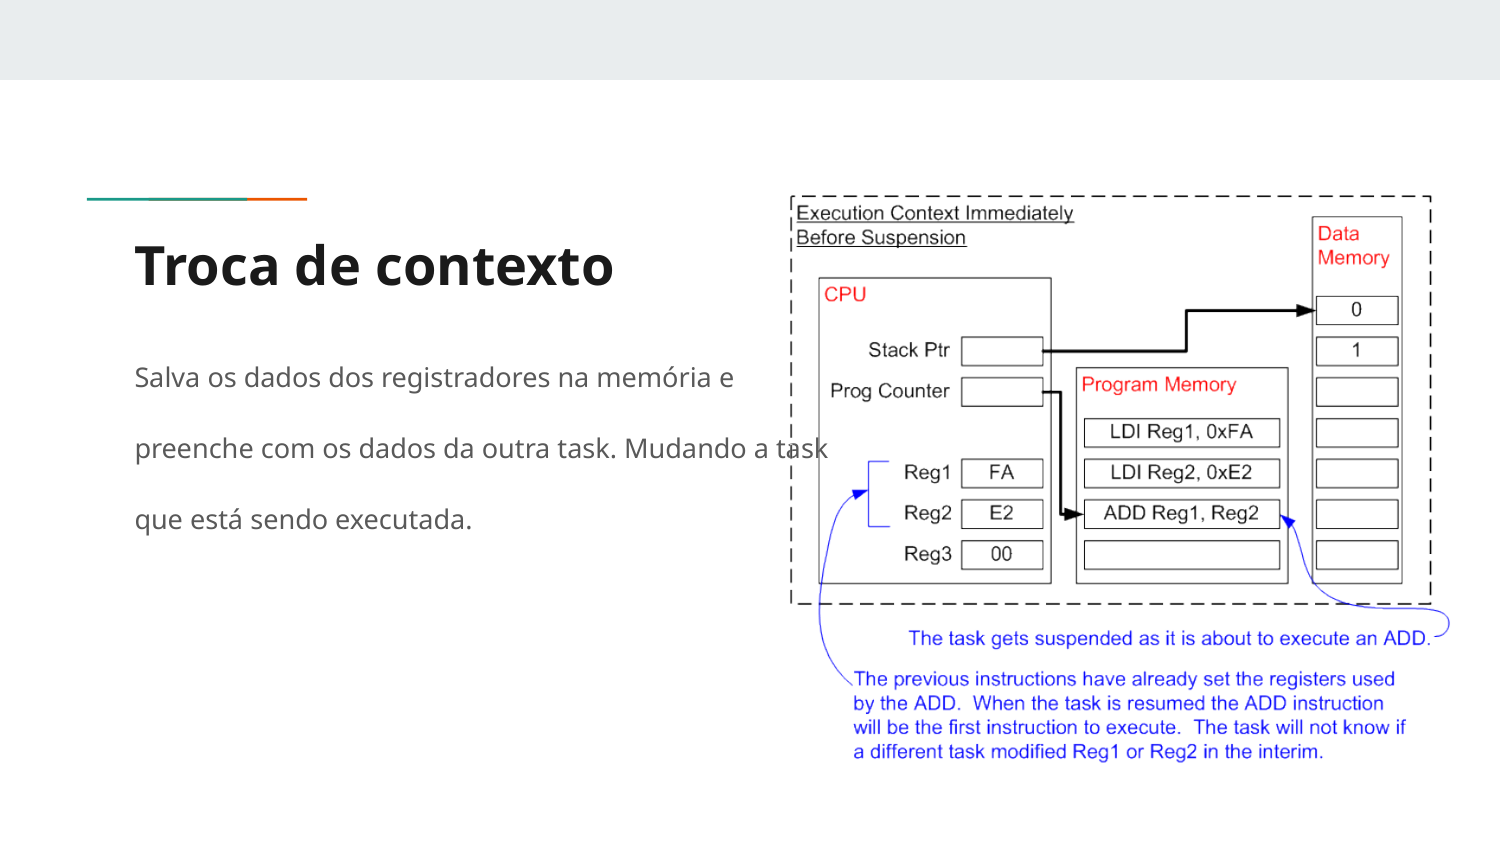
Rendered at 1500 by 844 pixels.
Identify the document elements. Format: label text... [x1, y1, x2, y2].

list Salva os dados dos registradores na memória e preenche com os dados da outra task. Mudando a task que está sendo executada. [119, 341, 759, 712]
picture [764, 195, 1475, 764]
title Troca de contexto [119, 216, 759, 305]
